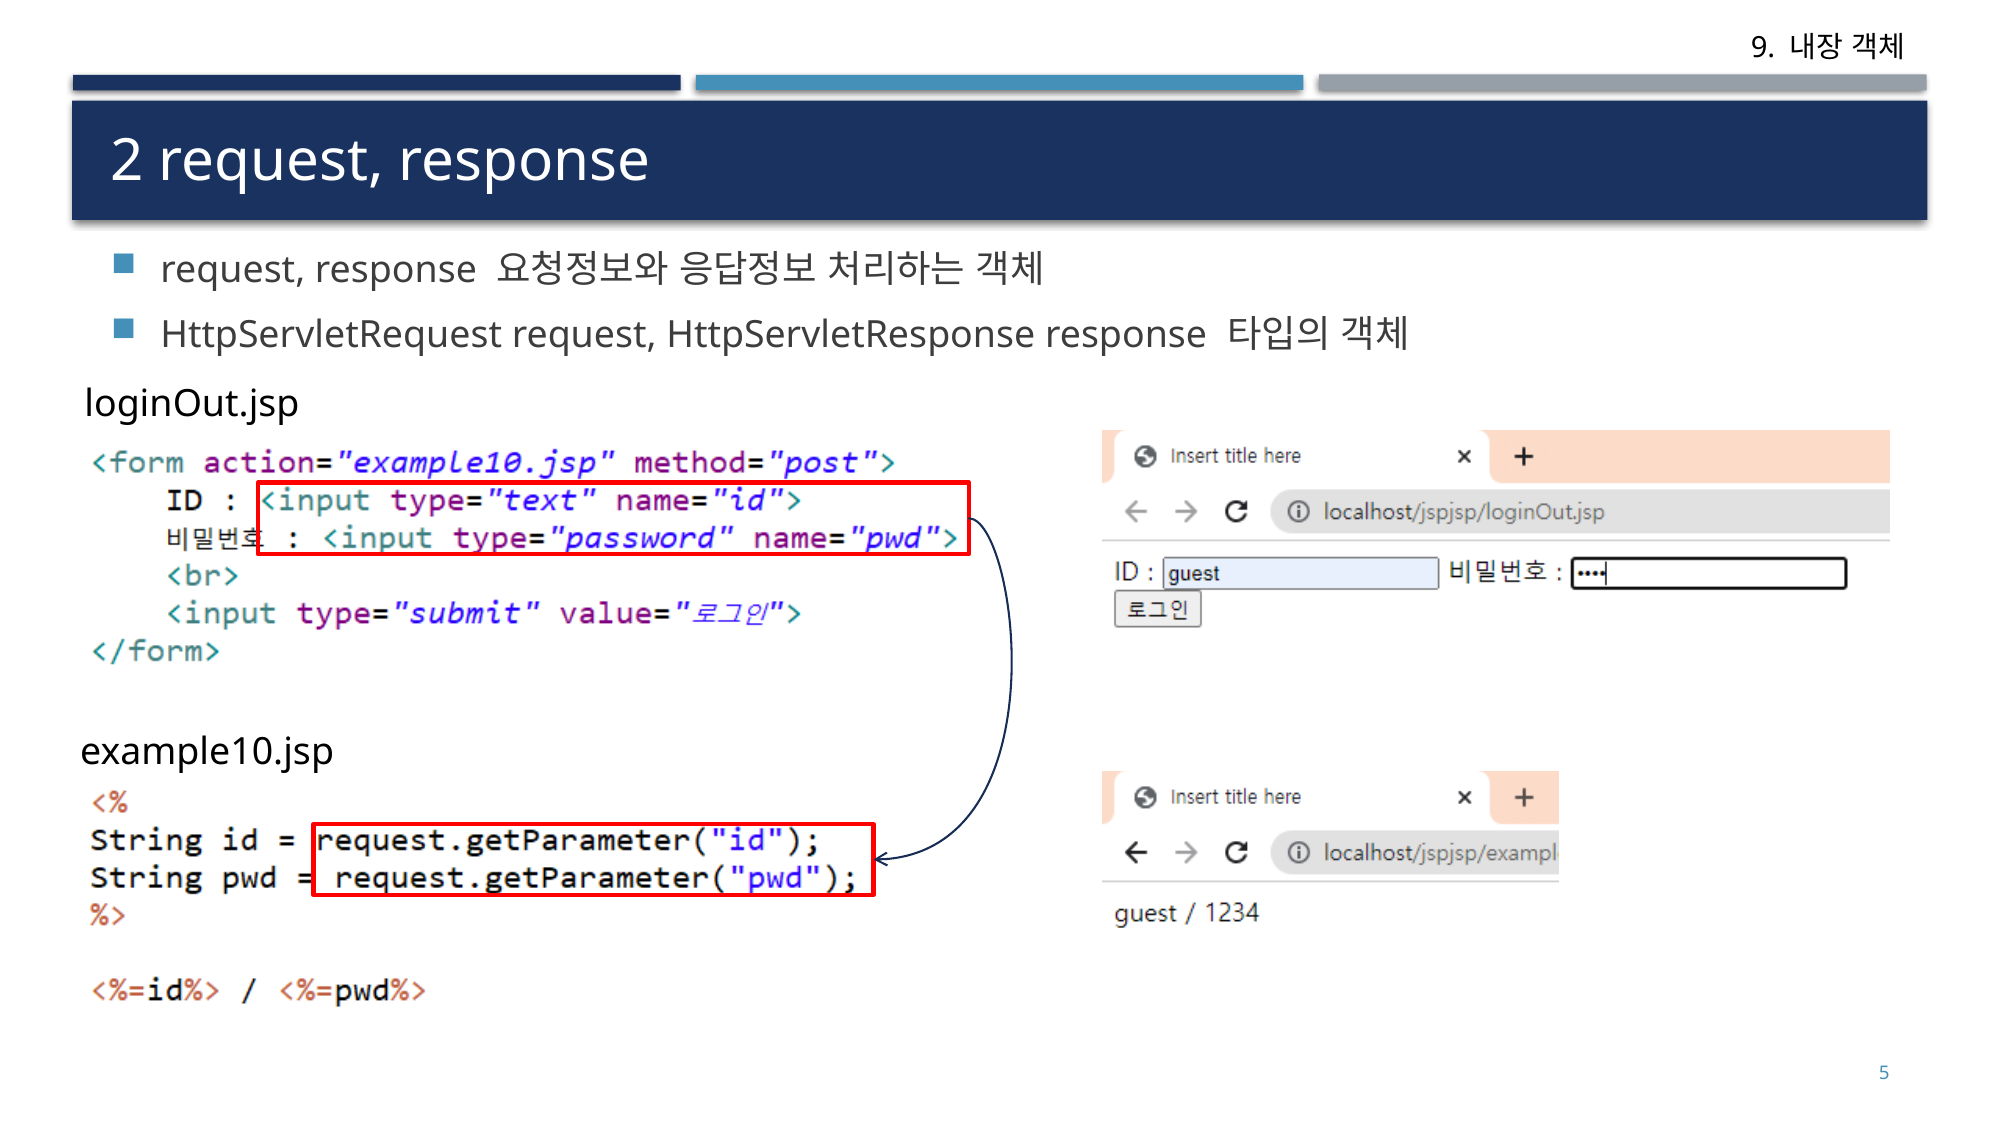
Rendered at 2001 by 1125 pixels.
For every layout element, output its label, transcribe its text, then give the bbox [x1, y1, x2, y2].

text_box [873, 517, 970, 861]
text_box example10.jsp [65, 719, 349, 780]
picture [80, 779, 875, 1011]
slide_number 5 [1732, 1043, 1905, 1104]
list request, response 요청정보와 응답정보 처리하는 객체 HttpServletRequest request, HttpServletResponse response 타입의 객체 [95, 237, 1905, 1030]
picture [1101, 770, 1559, 1019]
title 2 request, response [95, 115, 1905, 200]
text_box loginOut.jsp [69, 371, 315, 432]
picture [1101, 430, 1891, 679]
picture [80, 431, 970, 677]
